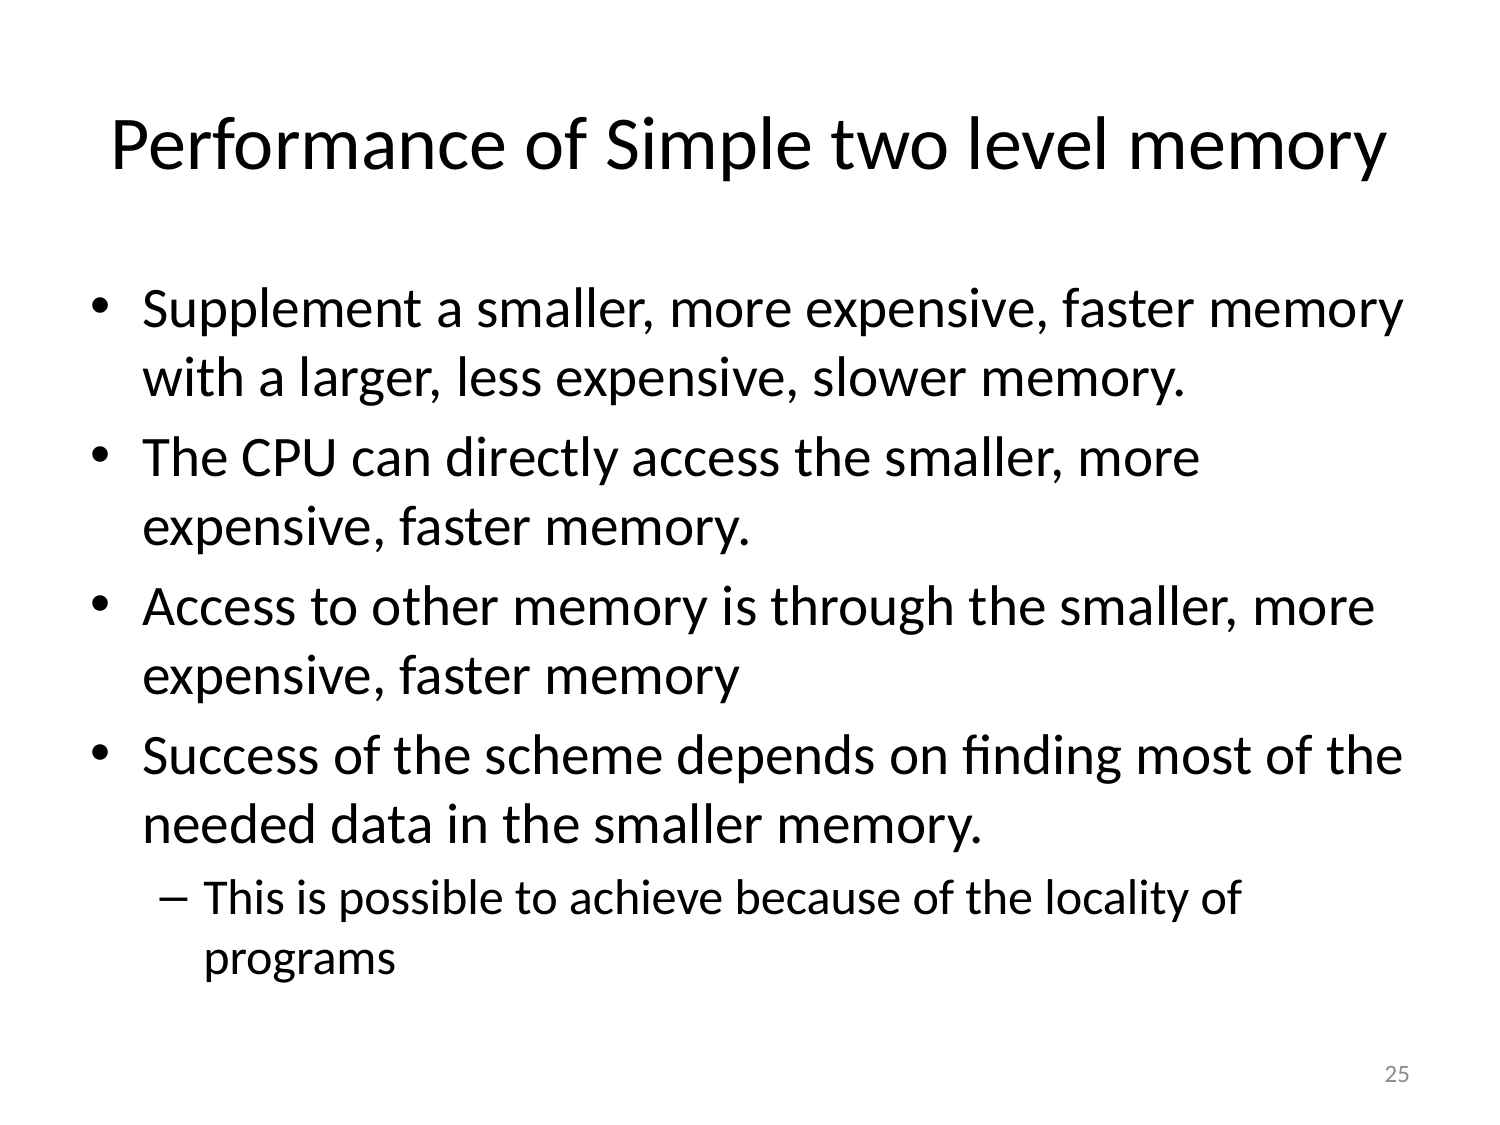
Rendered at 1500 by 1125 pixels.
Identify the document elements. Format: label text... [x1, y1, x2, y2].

slide_number 25 [1074, 1042, 1425, 1103]
list Supplement a smaller, more expensive, faster memory with a larger, less expensive, slower memory. The CPU can directly access the smaller, more expensive, faster memory. Access to other memory is through the smaller, more expensive, faster memory Success of the scheme depends on finding most of the needed data in the smaller memory. This is possible to achieve because of the locality of programs [75, 262, 1425, 1005]
title Performance of Simple two level memory [75, 45, 1425, 233]
